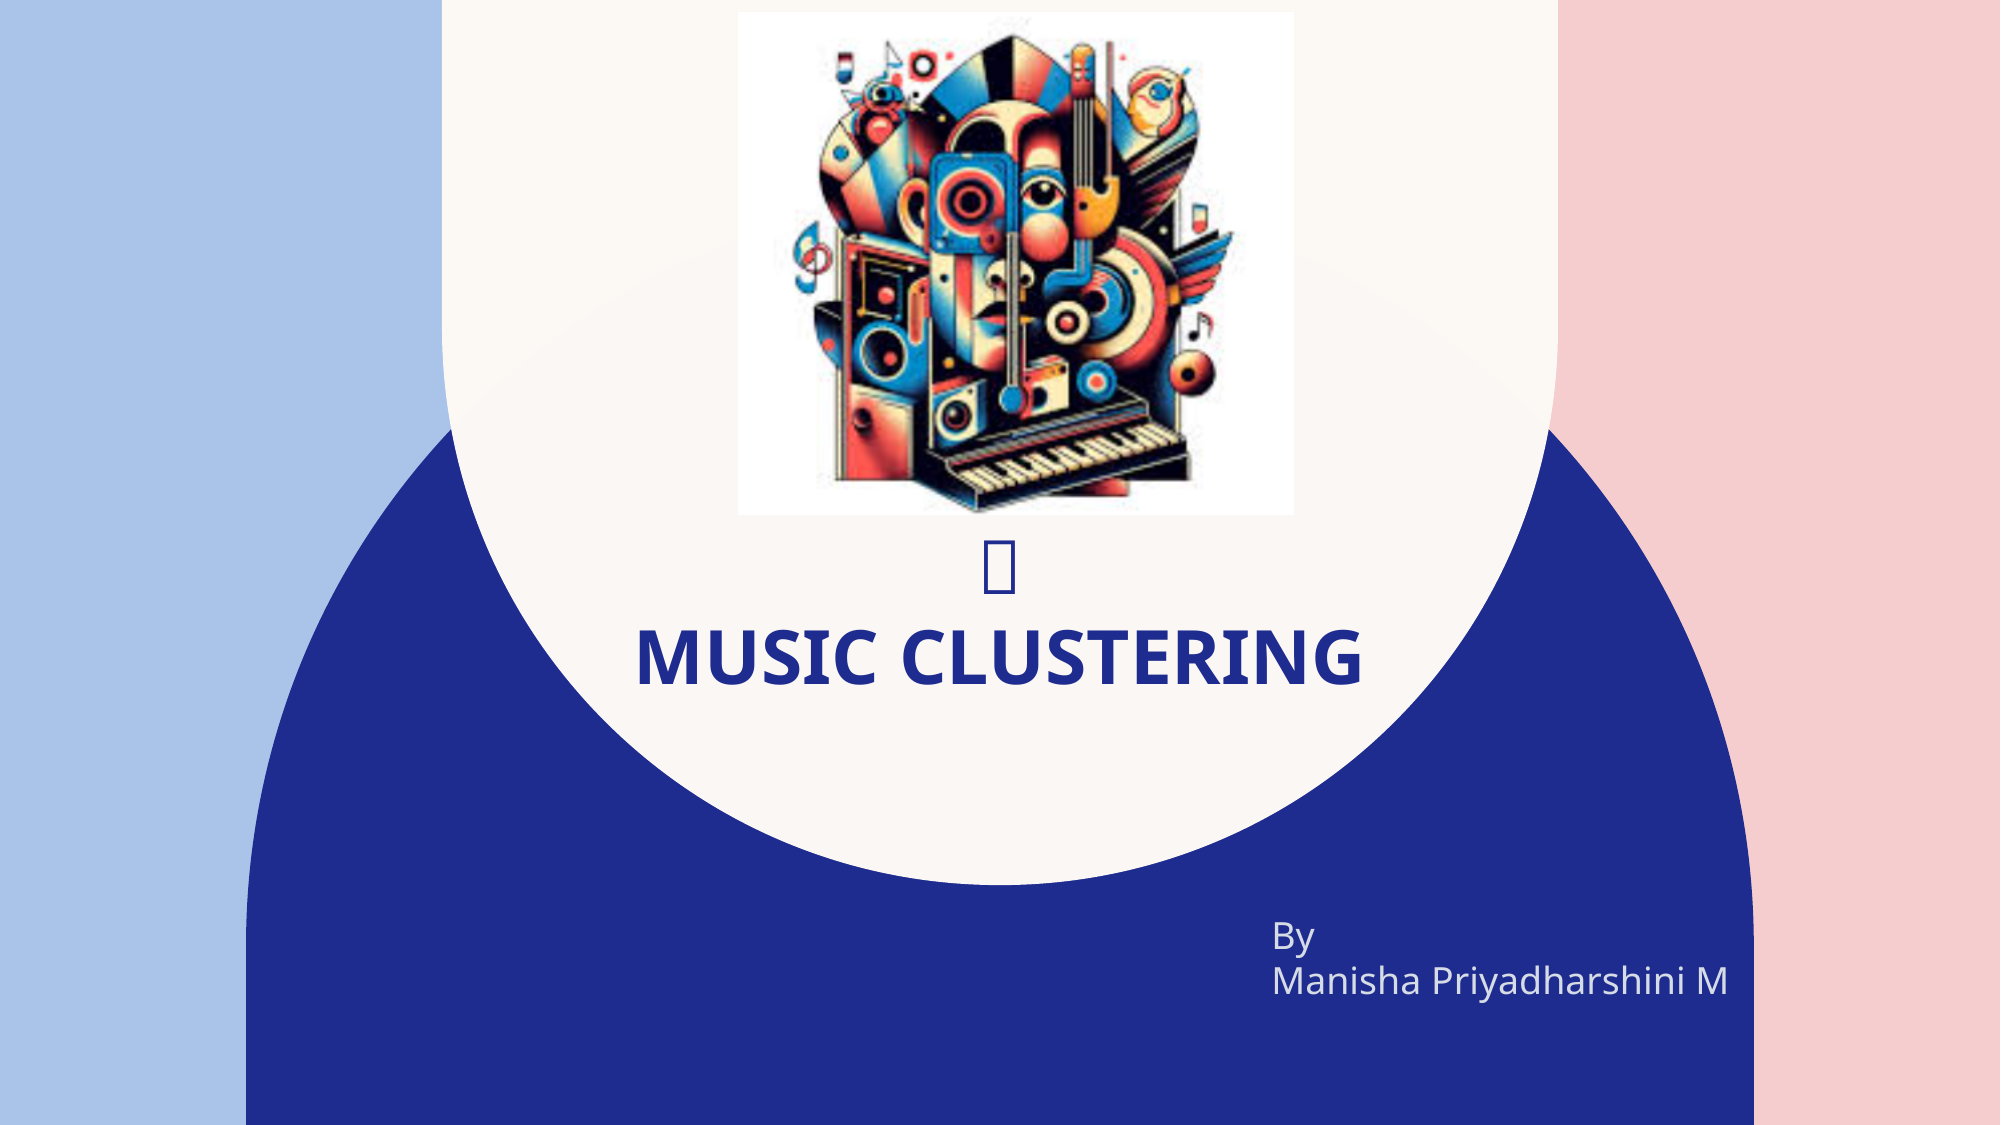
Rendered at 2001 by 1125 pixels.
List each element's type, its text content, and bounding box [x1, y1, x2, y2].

picture [738, 12, 1294, 515]
title 🎵 Music Clustering [475, 464, 1525, 756]
text_box By Manisha Priyadharshini M [1256, 904, 1747, 1010]
